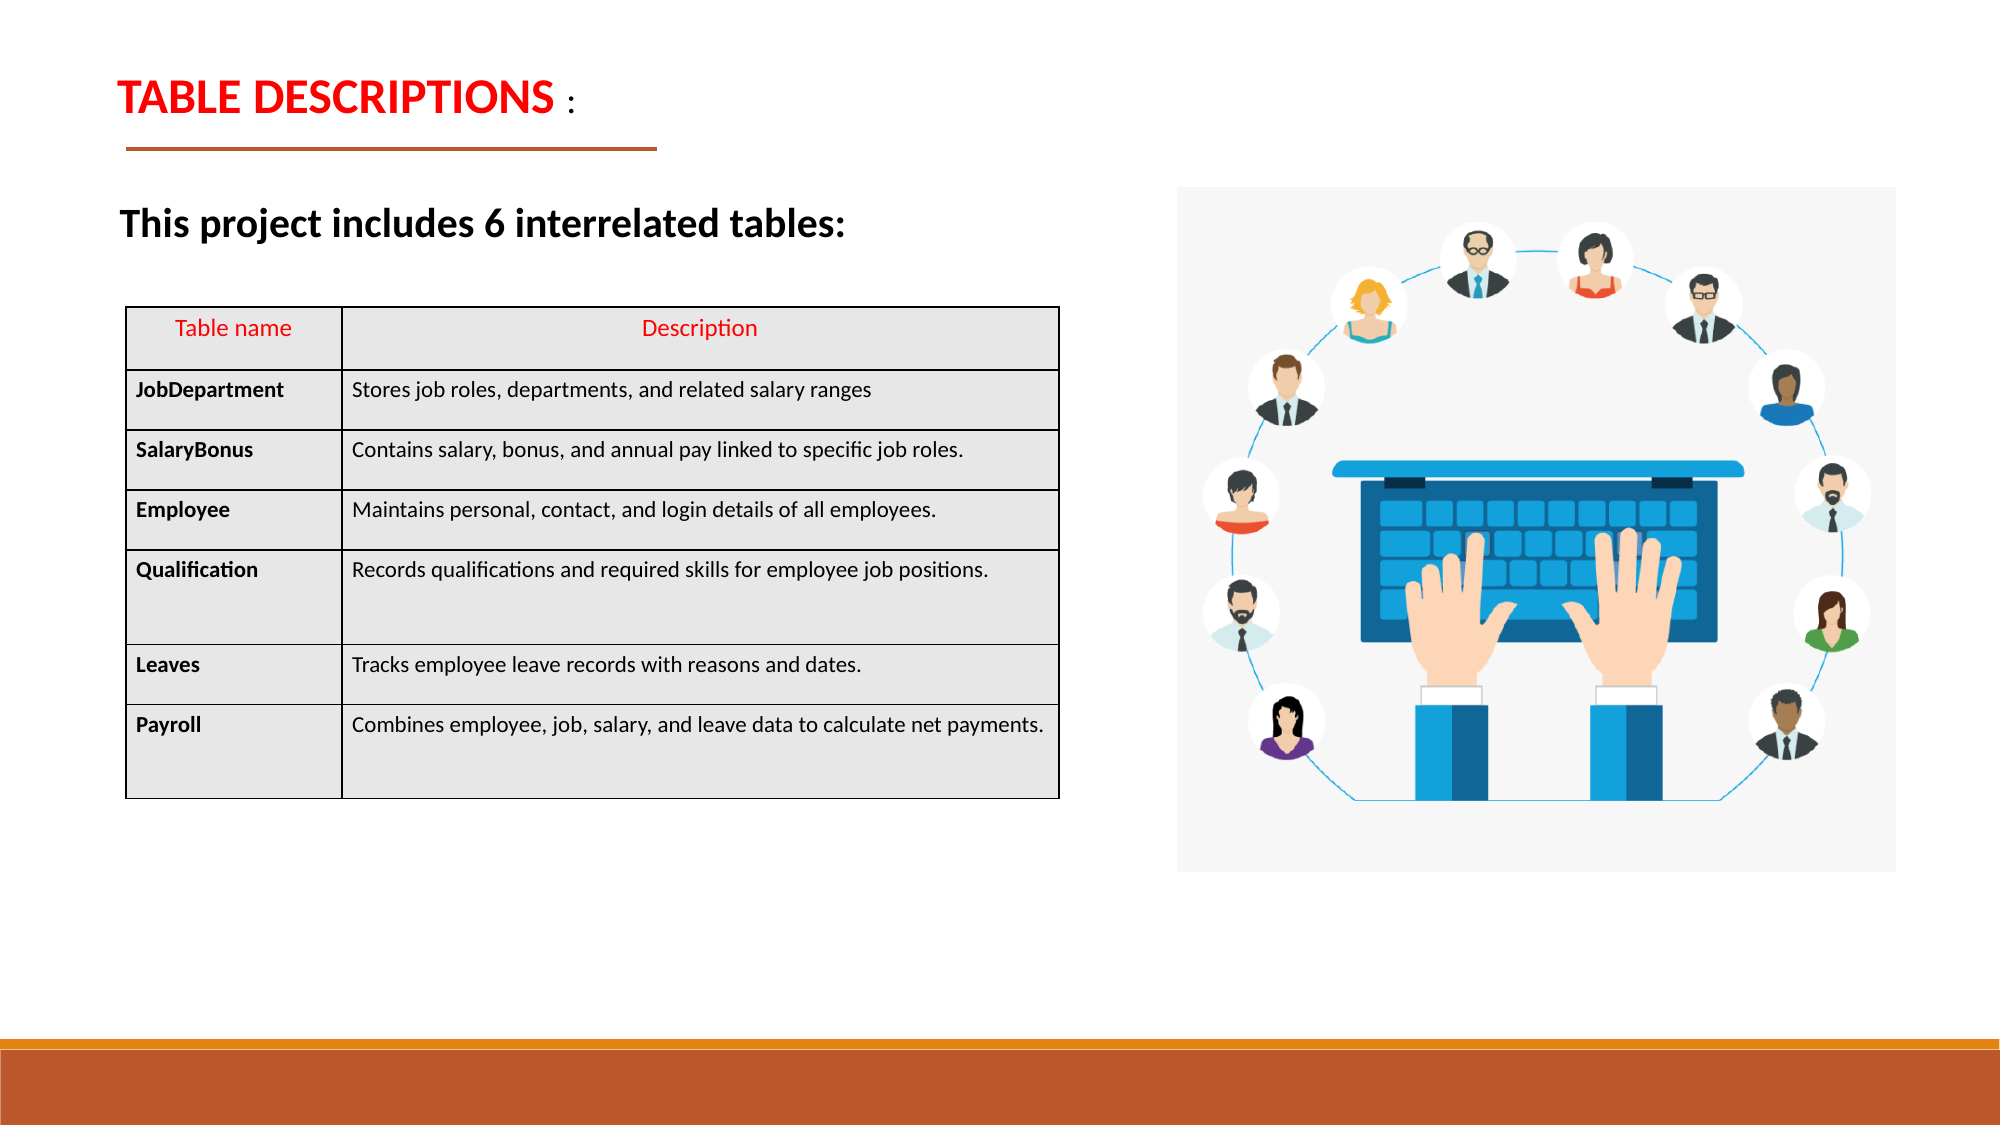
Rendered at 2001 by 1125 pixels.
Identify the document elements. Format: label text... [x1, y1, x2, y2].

picture [1177, 186, 1896, 873]
table_cell Stores job roles, departments, and related salary ranges [343, 371, 1058, 429]
text_box TABLE DESCRIPTIONS : [102, 56, 1036, 131]
table_header Table name [127, 308, 341, 369]
table_cell Tracks employee leave records with reasons and dates. [343, 645, 1058, 704]
table_cell JobDepartment [127, 371, 341, 429]
table_cell Employee [127, 491, 341, 549]
table_cell Maintains personal, contact, and login details of all employees. [343, 491, 1058, 549]
table_cell Qualification [127, 551, 341, 644]
table_cell Records qualifications and required skills for employee job positions. [343, 551, 1058, 644]
table_cell Payroll [127, 705, 341, 798]
table_header Description [343, 308, 1058, 369]
table_cell Contains salary, bonus, and annual pay linked to specific job roles. [343, 431, 1058, 489]
table_cell Combines employee, job, salary, and leave data to calculate net payments. [343, 705, 1058, 798]
text_box This project includes 6 interrelated tables: [104, 188, 862, 304]
table_cell SalaryBonus [127, 431, 341, 489]
table_cell Leaves [127, 645, 341, 704]
